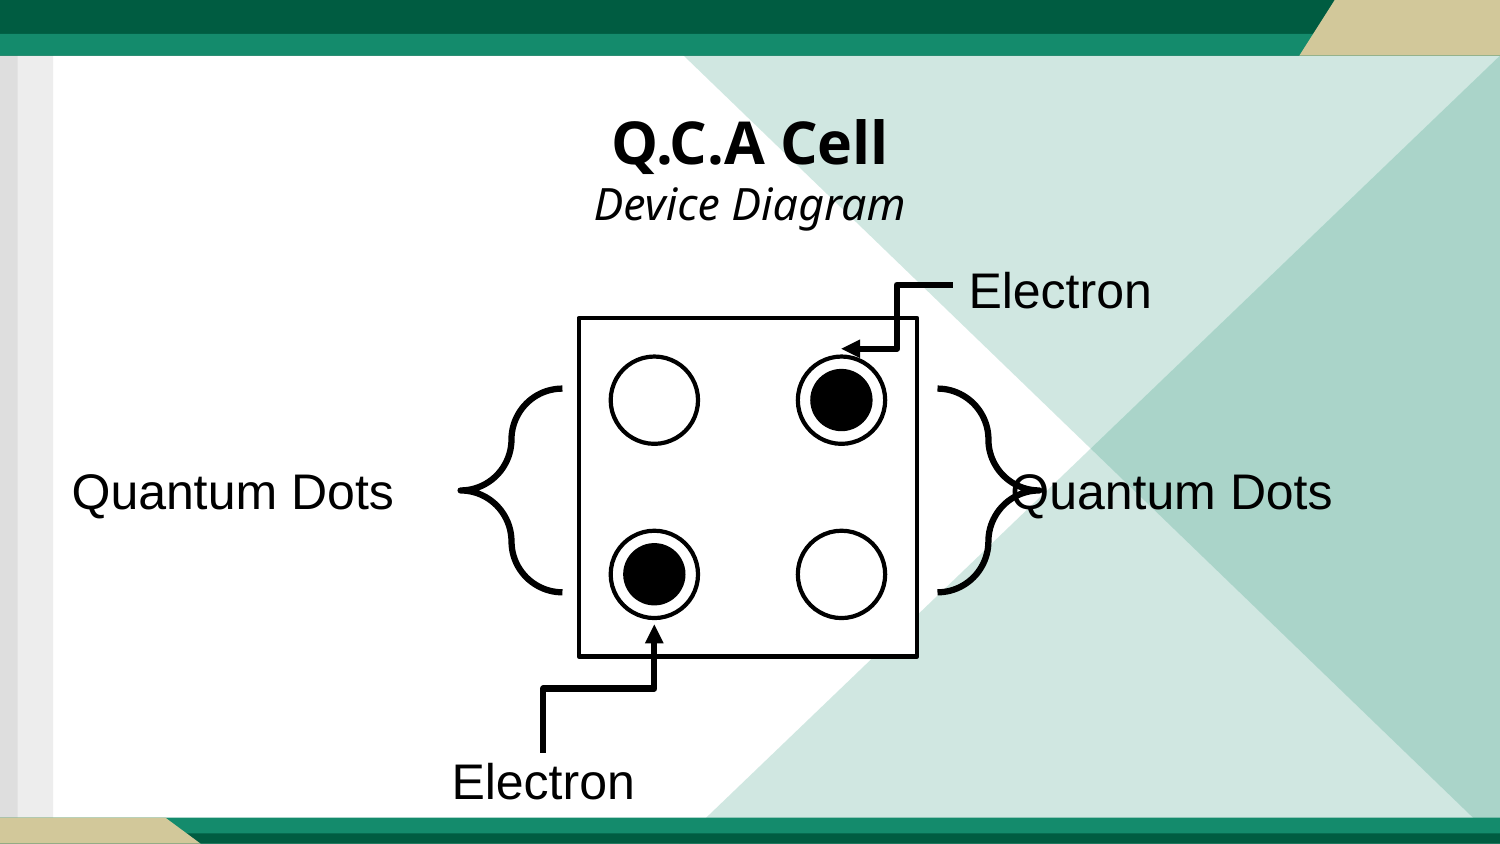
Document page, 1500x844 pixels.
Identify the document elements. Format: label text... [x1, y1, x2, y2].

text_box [534, 632, 664, 745]
text_box Electron [953, 250, 1168, 326]
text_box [460, 317, 1040, 657]
text_box Quantum Dots [56, 452, 455, 528]
text_box Electron [436, 742, 650, 818]
text_box Q.C.A Cell Device Diagram [74, 97, 1425, 239]
text_box Quantum Dots [1044, 452, 1476, 528]
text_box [841, 284, 953, 349]
